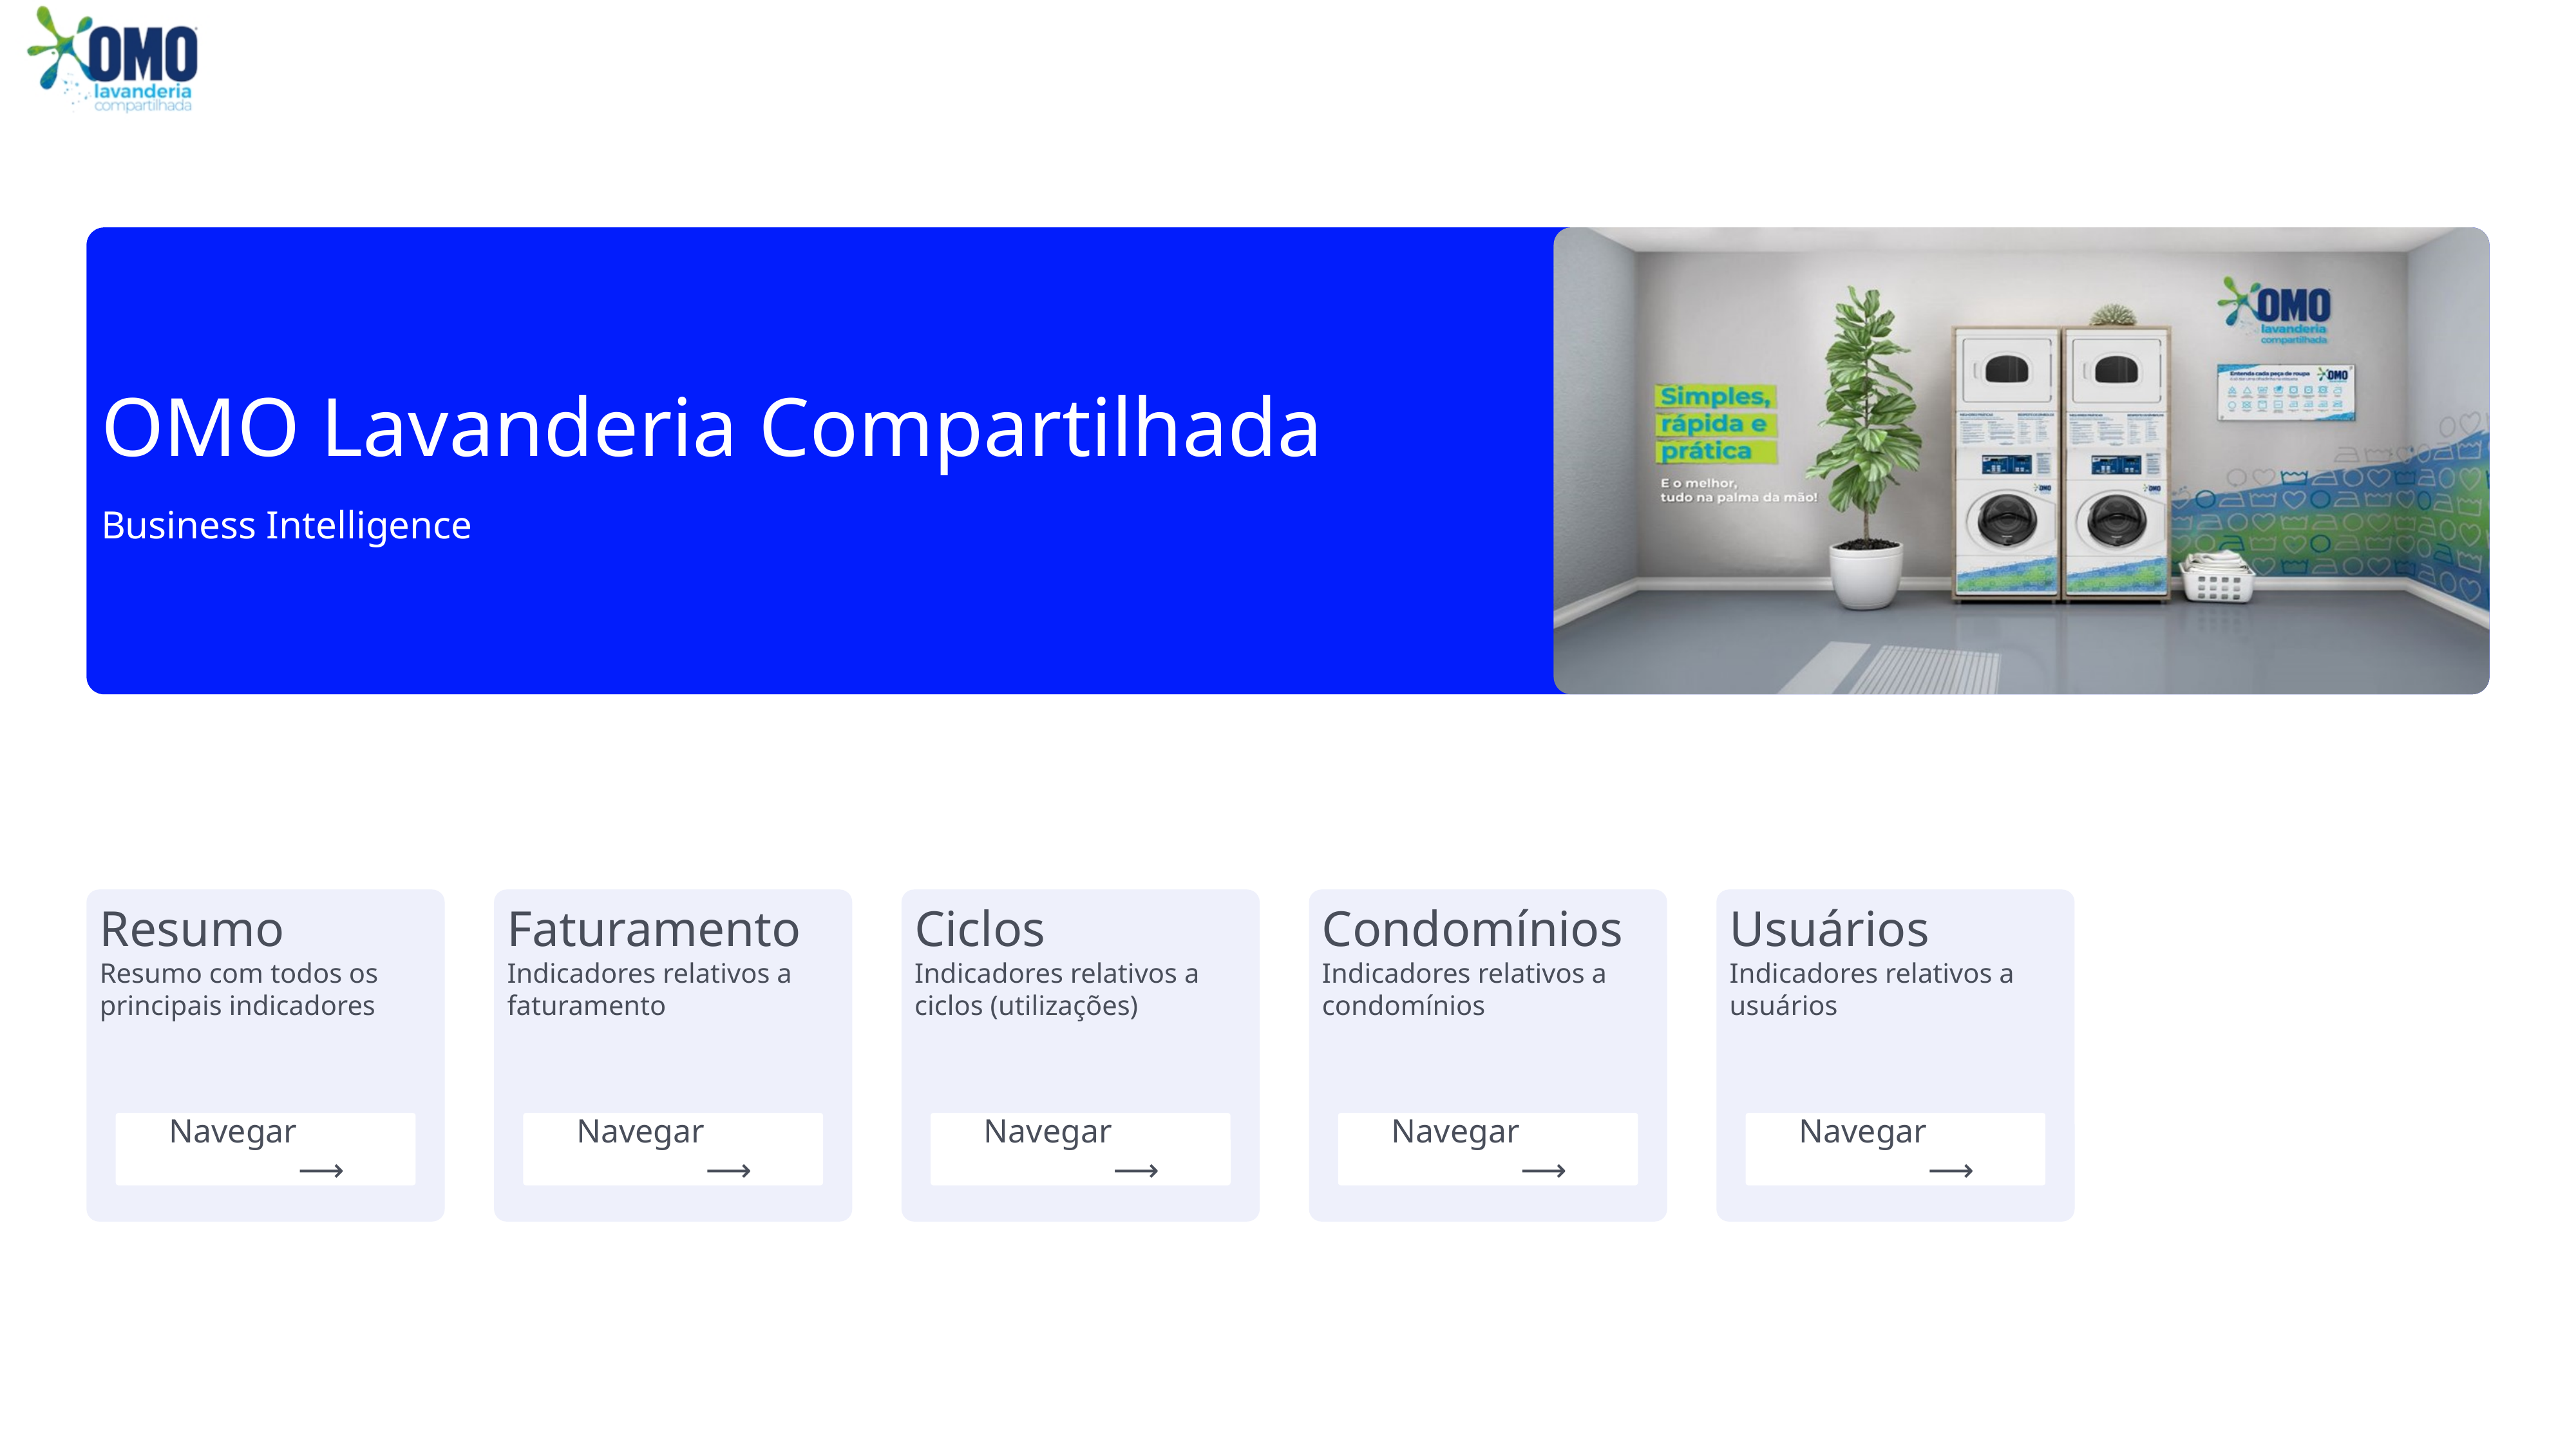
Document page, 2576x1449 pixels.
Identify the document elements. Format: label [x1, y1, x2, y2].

text_box [1716, 889, 2075, 1222]
text_box [901, 889, 1260, 1222]
text_box [86, 227, 2490, 695]
text_box [86, 889, 445, 1222]
text_box [1309, 889, 1667, 1222]
picture [0, 0, 225, 121]
text_box [494, 889, 853, 1222]
